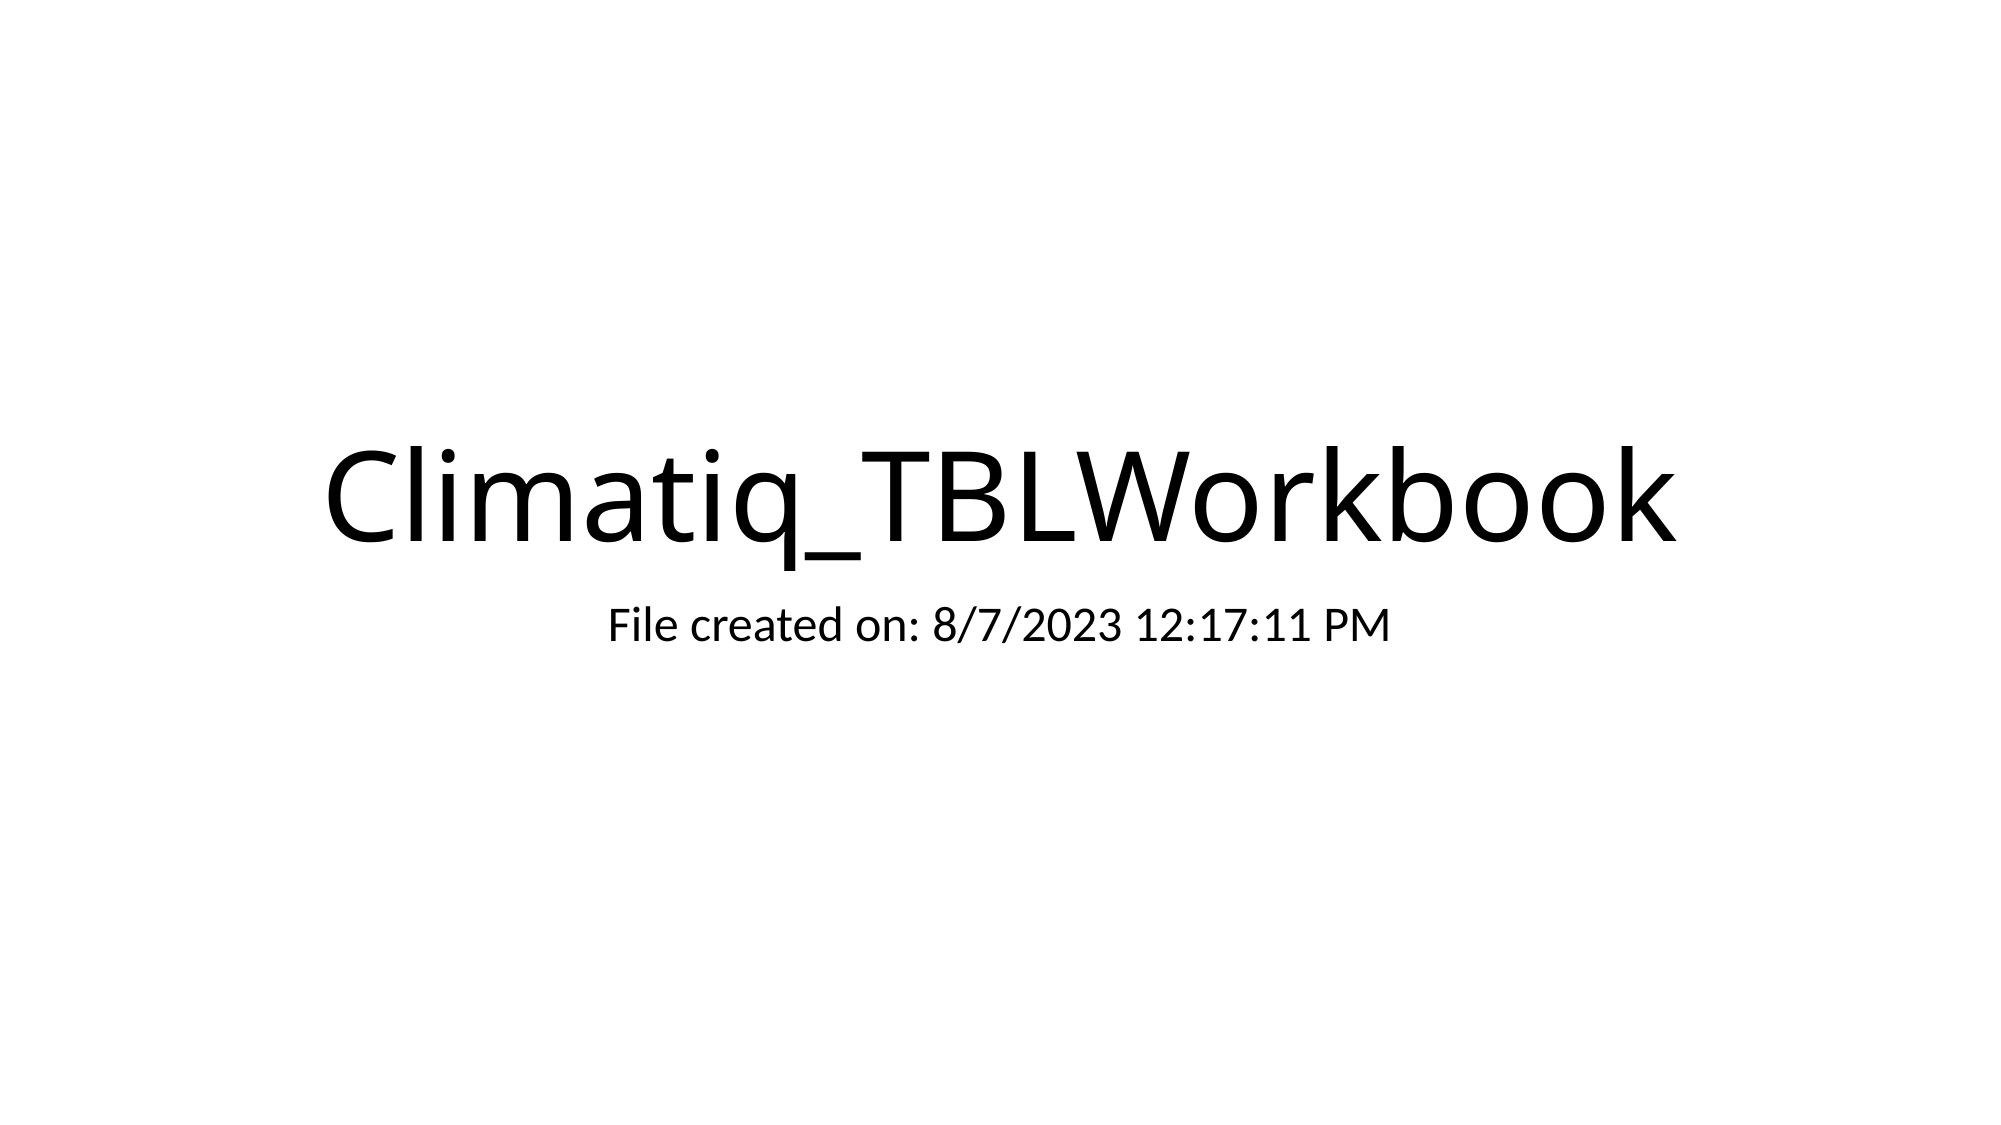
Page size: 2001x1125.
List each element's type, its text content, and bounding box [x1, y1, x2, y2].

subtitle File created on: 8/7/2023 12:17:11 PM [249, 590, 1750, 863]
title Climatiq_TBLWorkbook [249, 184, 1750, 576]
